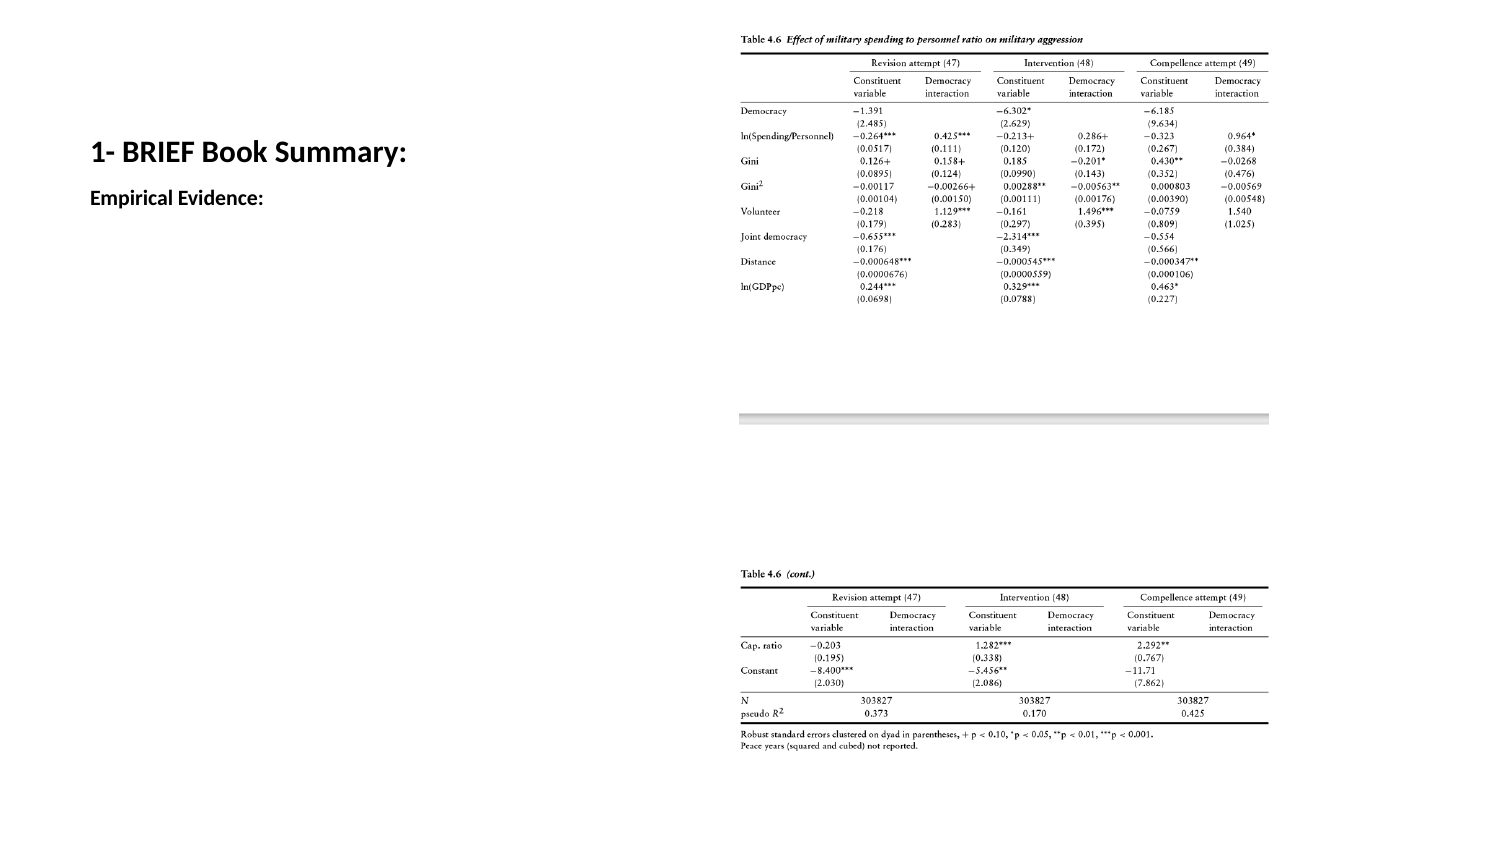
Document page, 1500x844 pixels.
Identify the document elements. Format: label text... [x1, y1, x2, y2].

list Empirical Evidence: [75, 176, 569, 754]
title 1- BRIEF Book Summary: [75, 33, 569, 176]
picture [739, 33, 1270, 753]
